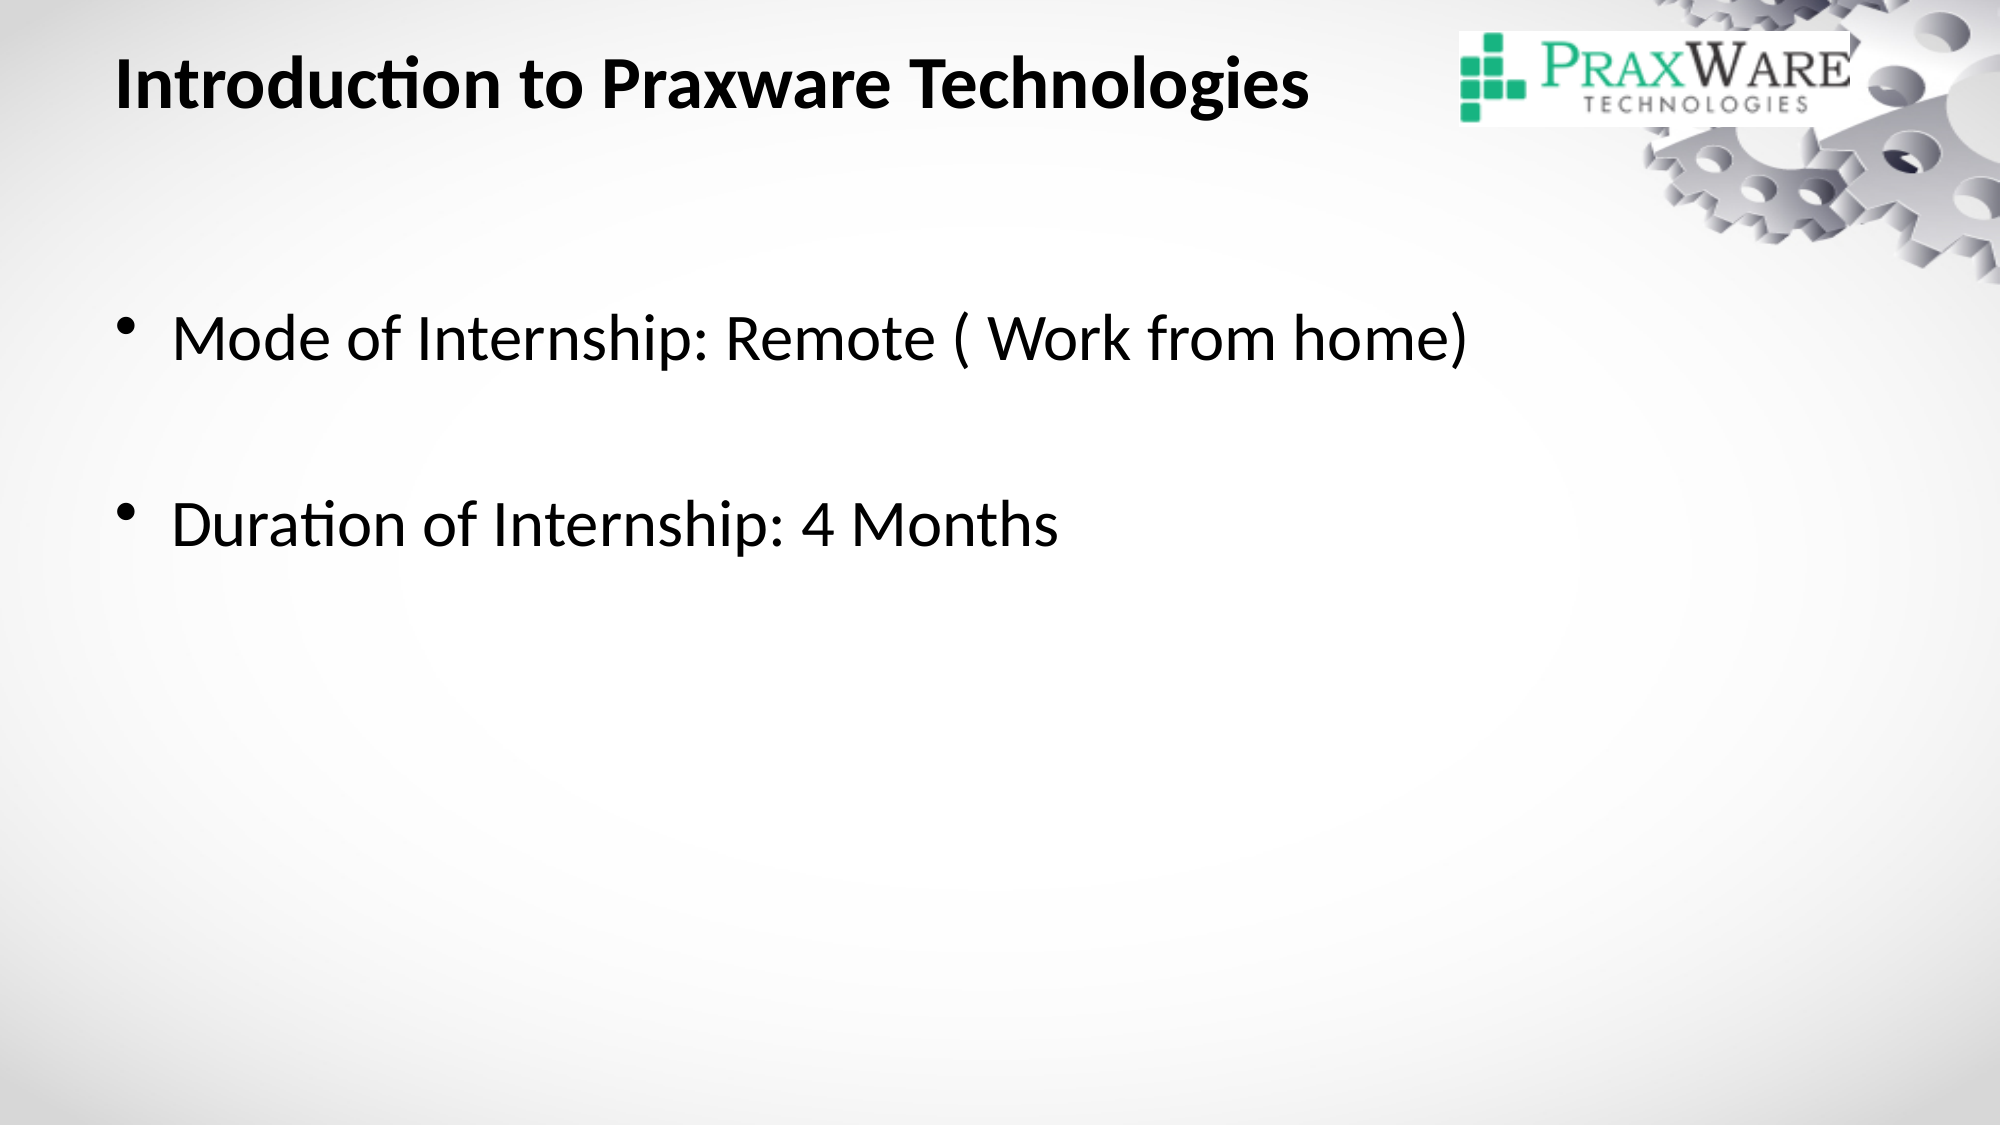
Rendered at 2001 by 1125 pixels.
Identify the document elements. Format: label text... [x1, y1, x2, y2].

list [1459, 31, 1850, 127]
title Introduction to Praxware Technologies [99, 30, 1901, 127]
list Mode of Internship: Remote ( Work from home) Duration of Internship: 4 Months [99, 192, 1901, 1006]
picture [0, 0, 2000, 1125]
